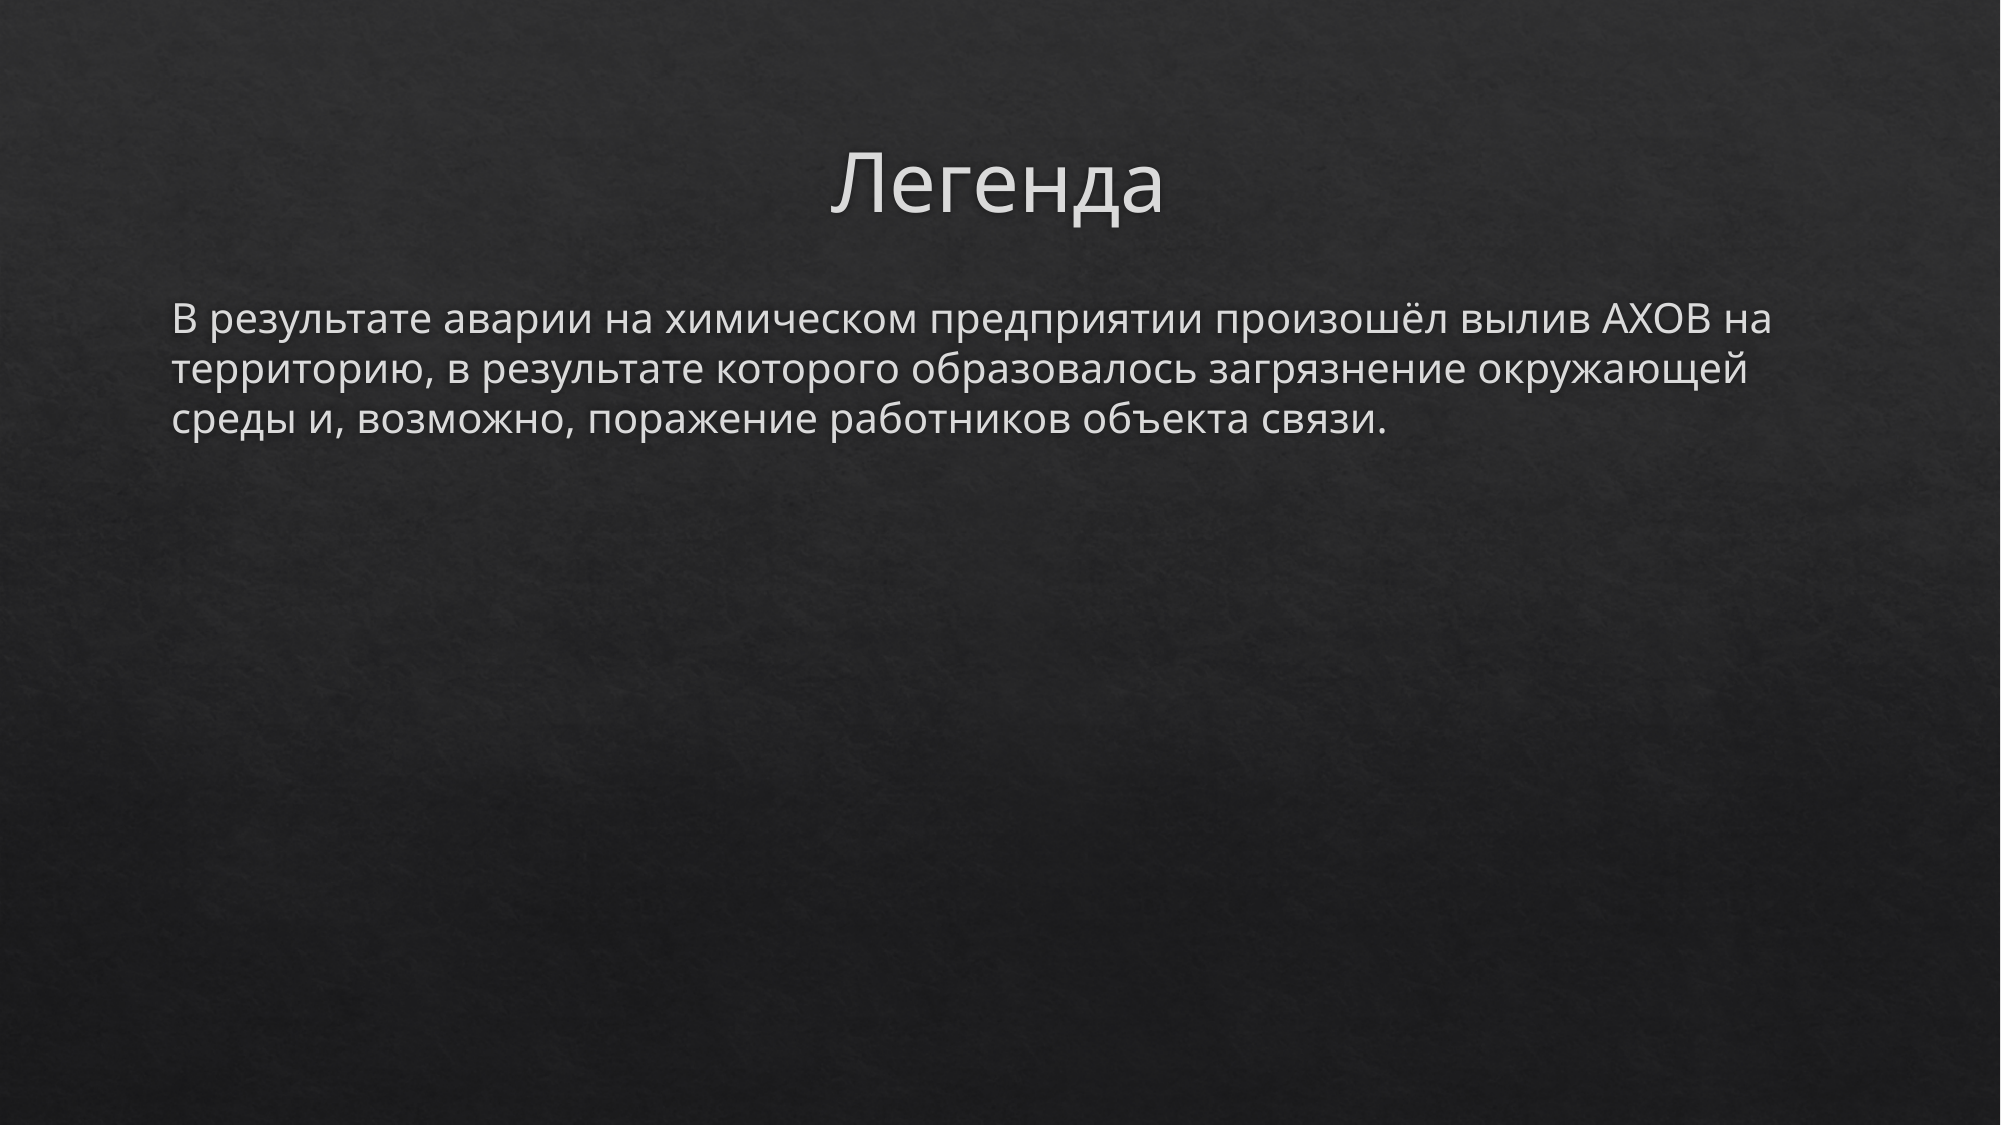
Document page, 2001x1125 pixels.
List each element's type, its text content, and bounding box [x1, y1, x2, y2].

title Легенда [149, 99, 1849, 260]
list В результате аварии на химическом предприятии произошёл вылив АХОВ на территорию, в результате которого образовалось загрязнение окружающей среды и, возможно, поражение работников объекта связи. [149, 284, 1849, 950]
